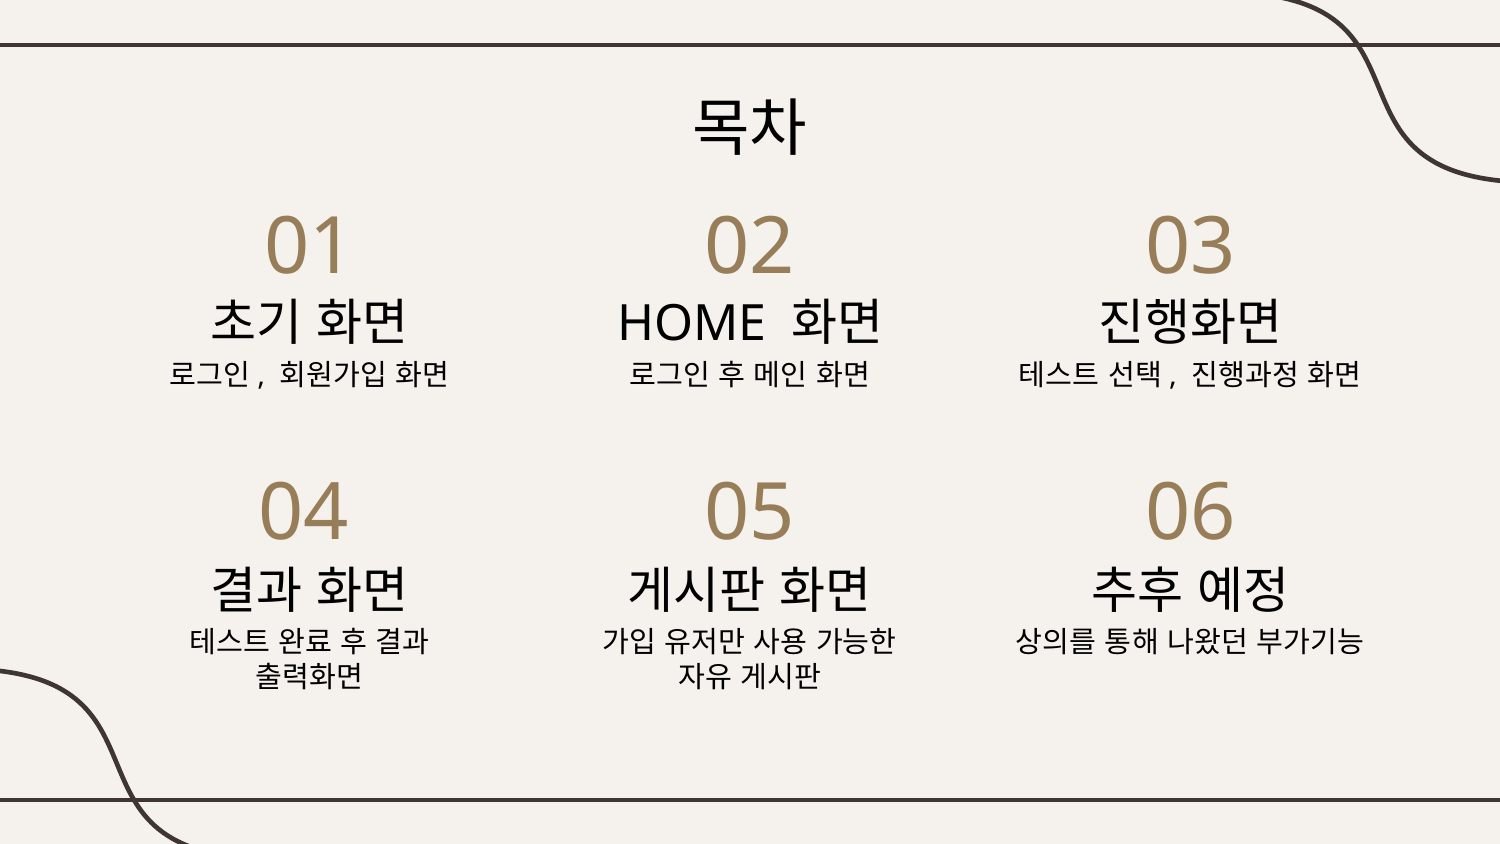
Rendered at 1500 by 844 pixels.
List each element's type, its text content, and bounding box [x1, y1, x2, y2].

title 추후 예정 [998, 543, 1382, 607]
subtitle 가입 유저만 사용 가능한 자유 게시판 [558, 607, 942, 702]
title 05 [683, 445, 817, 540]
title 초기 화면 [118, 275, 502, 341]
title 03 [1123, 179, 1257, 274]
title 06 [1123, 445, 1257, 540]
subtitle 로그인, 회원가입 화면 [118, 341, 502, 436]
title 04 [231, 445, 377, 540]
title HOME 화면 [558, 275, 942, 341]
title 목차 [382, 72, 1118, 167]
title 진행화면 [998, 275, 1382, 342]
subtitle 테스트 완료 후 결과 출력화면 [118, 607, 502, 702]
subtitle 테스트 선택, 진행과정 화면 [998, 342, 1382, 436]
subtitle 상의를 통해 나왔던 부가기능 [998, 607, 1382, 702]
title 게시판 화면 [558, 543, 942, 607]
title 결과 화면 [118, 543, 502, 607]
subtitle 로그인 후 메인 화면 [558, 341, 942, 436]
title 02 [683, 179, 817, 274]
title 01 [243, 179, 377, 274]
